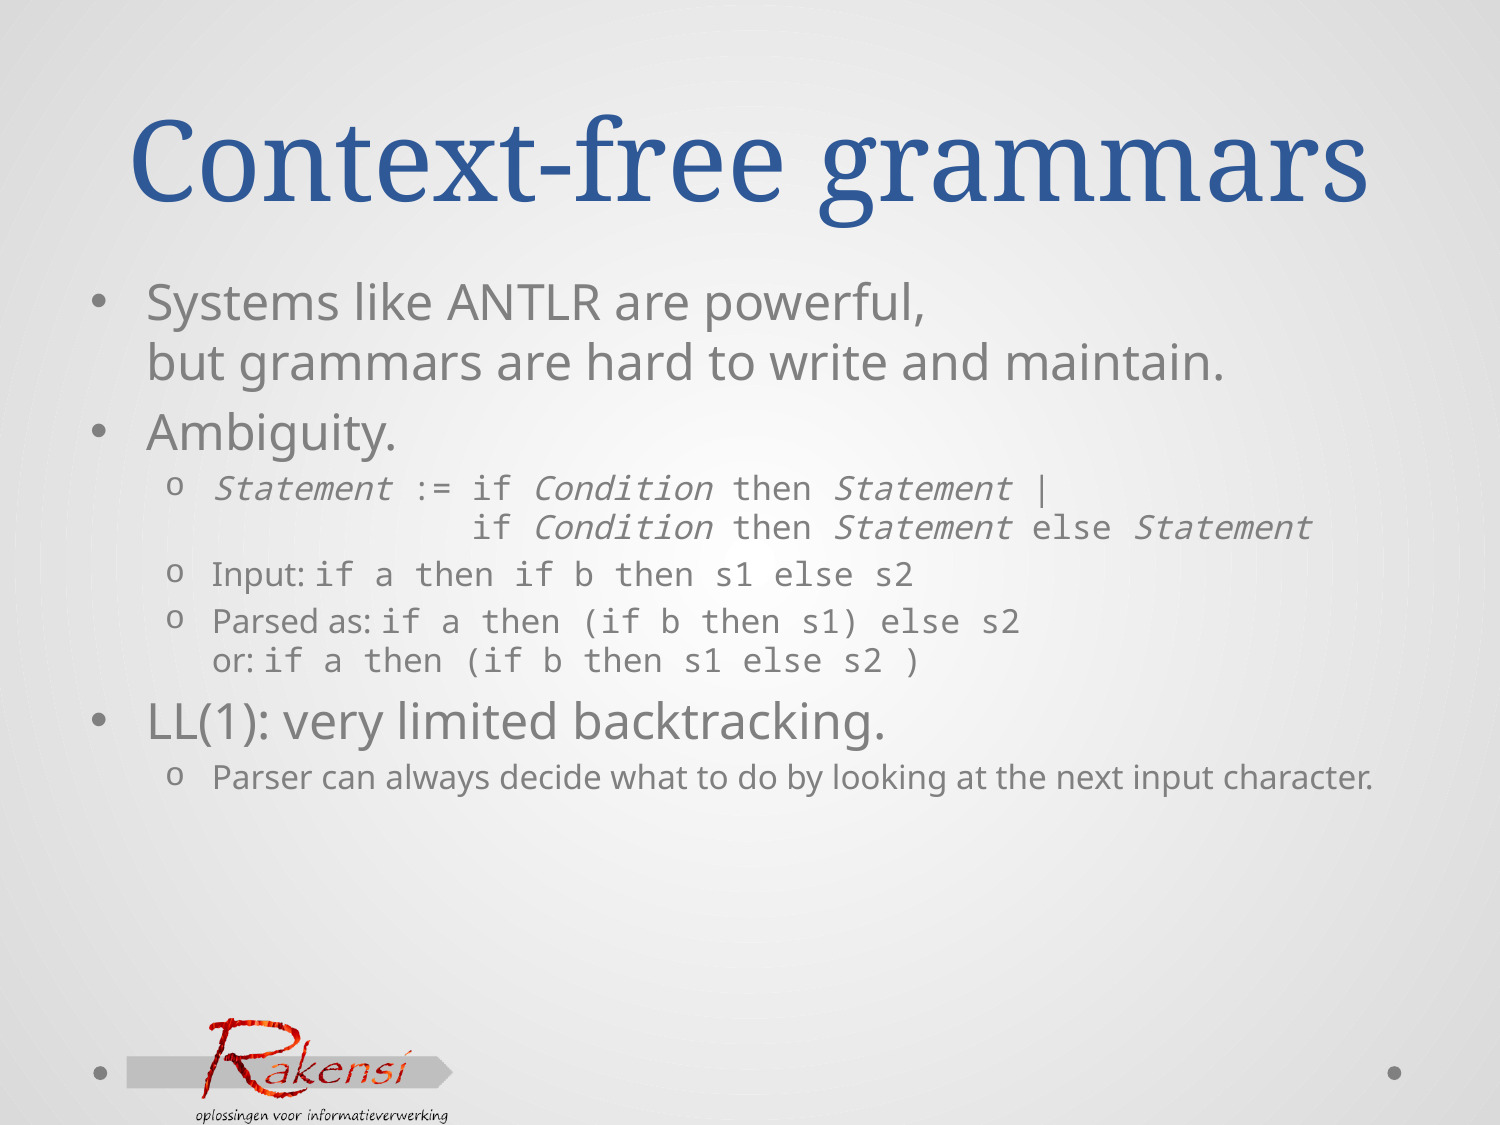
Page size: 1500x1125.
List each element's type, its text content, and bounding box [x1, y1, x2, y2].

list Systems like ANTLR are powerful, but grammars are hard to write and maintain. Ambiguity. Statement := if Condition then Statement | if Condition then Statement else Statement Input: if a then if b then s1 else s2 Parsed as: if a then (if b then s1) else s2 or: if a then (if b then s1 else s2 ) LL(1): very limited backtracking. Parser can always decide what to do by looking at the next input character. [75, 262, 1425, 1005]
picture [126, 1016, 454, 1125]
title Context-free grammars [75, 0, 1425, 232]
